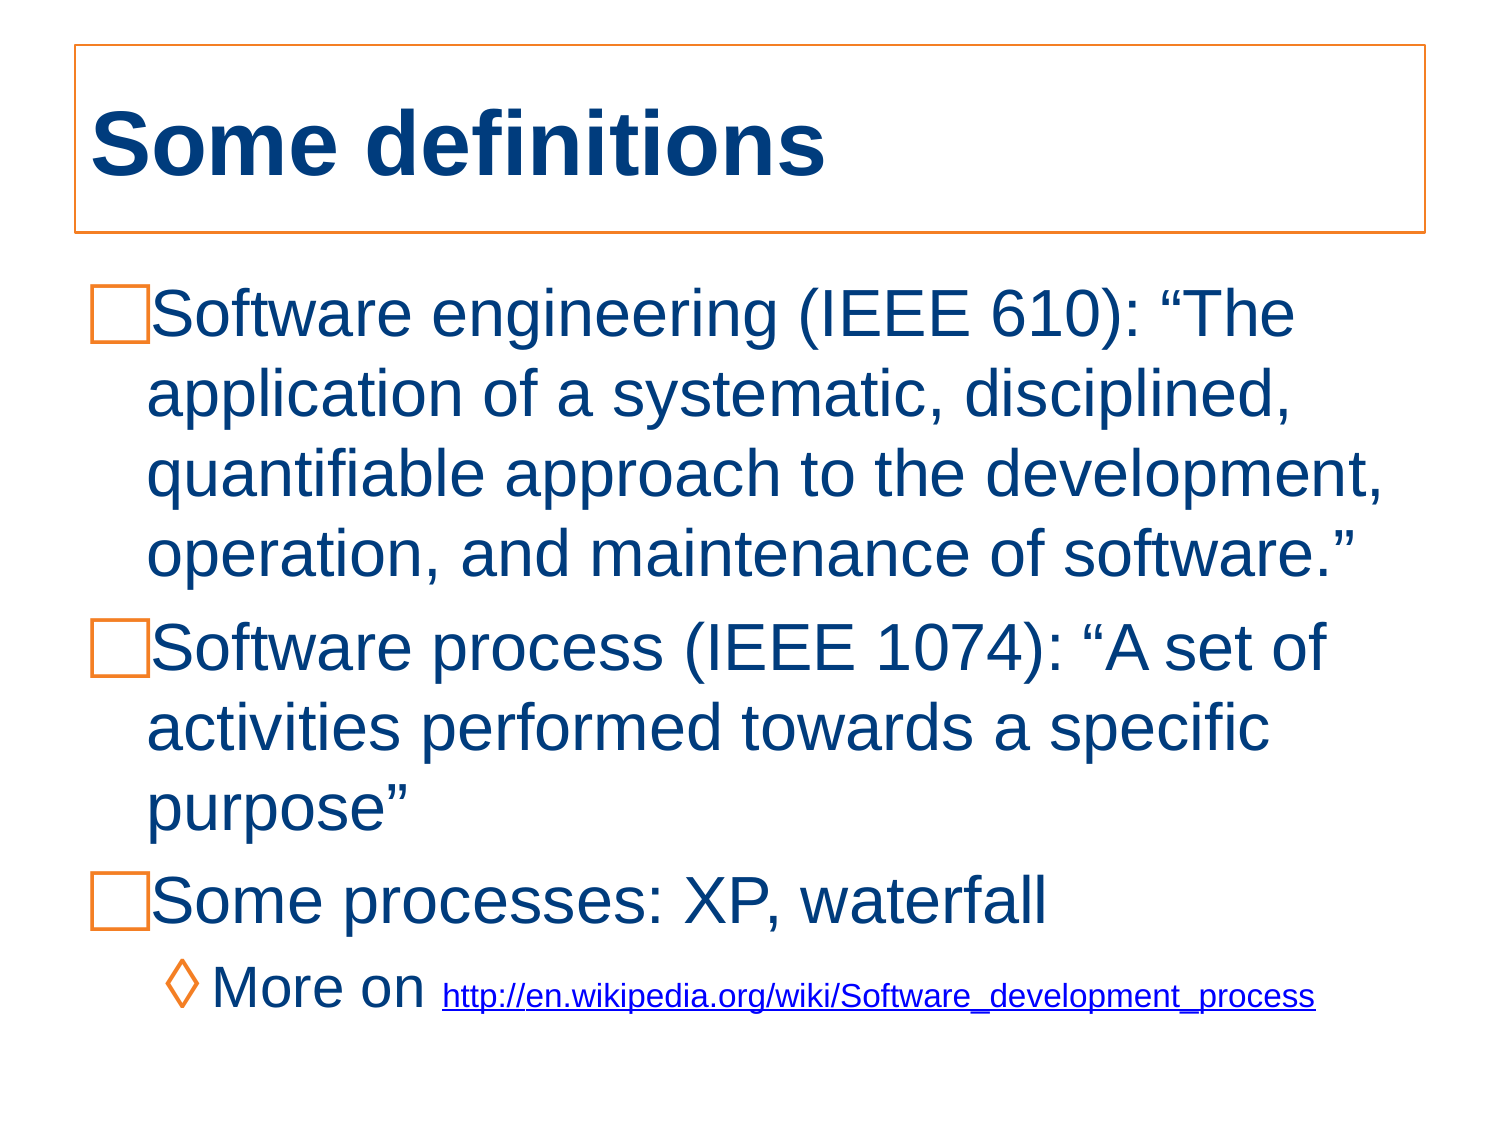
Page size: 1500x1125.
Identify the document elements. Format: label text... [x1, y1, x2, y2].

title Some definitions [74, 44, 1426, 234]
list Software engineering (IEEE 610): “The application of a systematic, disciplined, quantifiable approach to the development, operation, and maintenance of software.” Software process (IEEE 1074): “A set of activities performed towards a specific purpose” Some processes: XP, waterfall More on http://en.wikipedia.org/wiki/Software_development_process [75, 262, 1425, 1038]
